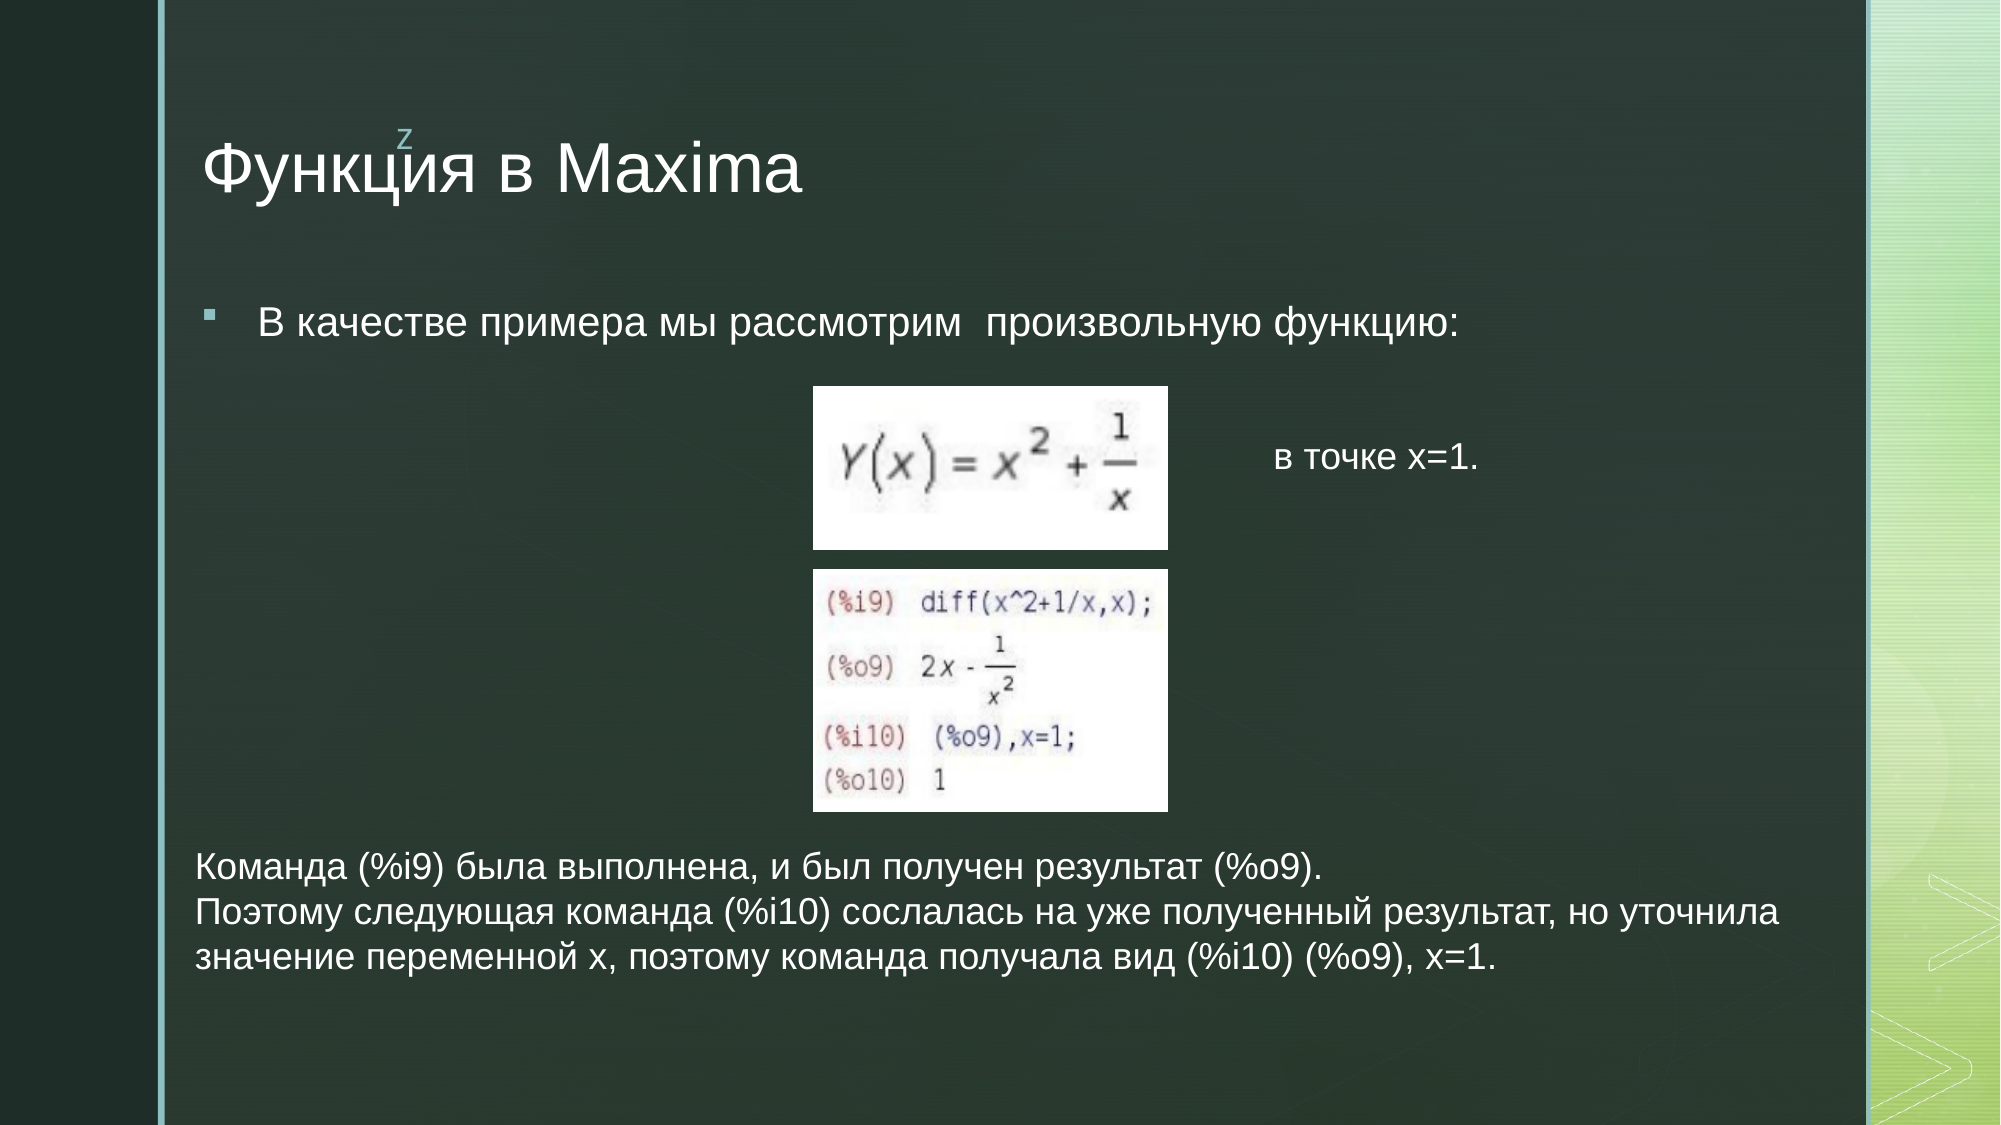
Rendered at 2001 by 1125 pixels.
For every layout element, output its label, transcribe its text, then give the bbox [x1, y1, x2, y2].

picture [812, 569, 1169, 812]
text_box в точке х=1. [1258, 424, 1628, 485]
picture [812, 386, 1169, 550]
title Функция в Maxima [186, 123, 1492, 253]
text_box Команда (%i9) была выполнена, и был получен результат (%о9). Поэтому следующая команда (%i10) сослалась на уже полученный результат, но уточнила значение переменной х, поэтому команда получала вид (%i10) (%о9), х=1. [180, 834, 1842, 985]
list В качестве примера мы рассмотрим произвольную функцию: [186, 253, 1836, 376]
picture [1871, 0, 2001, 1125]
